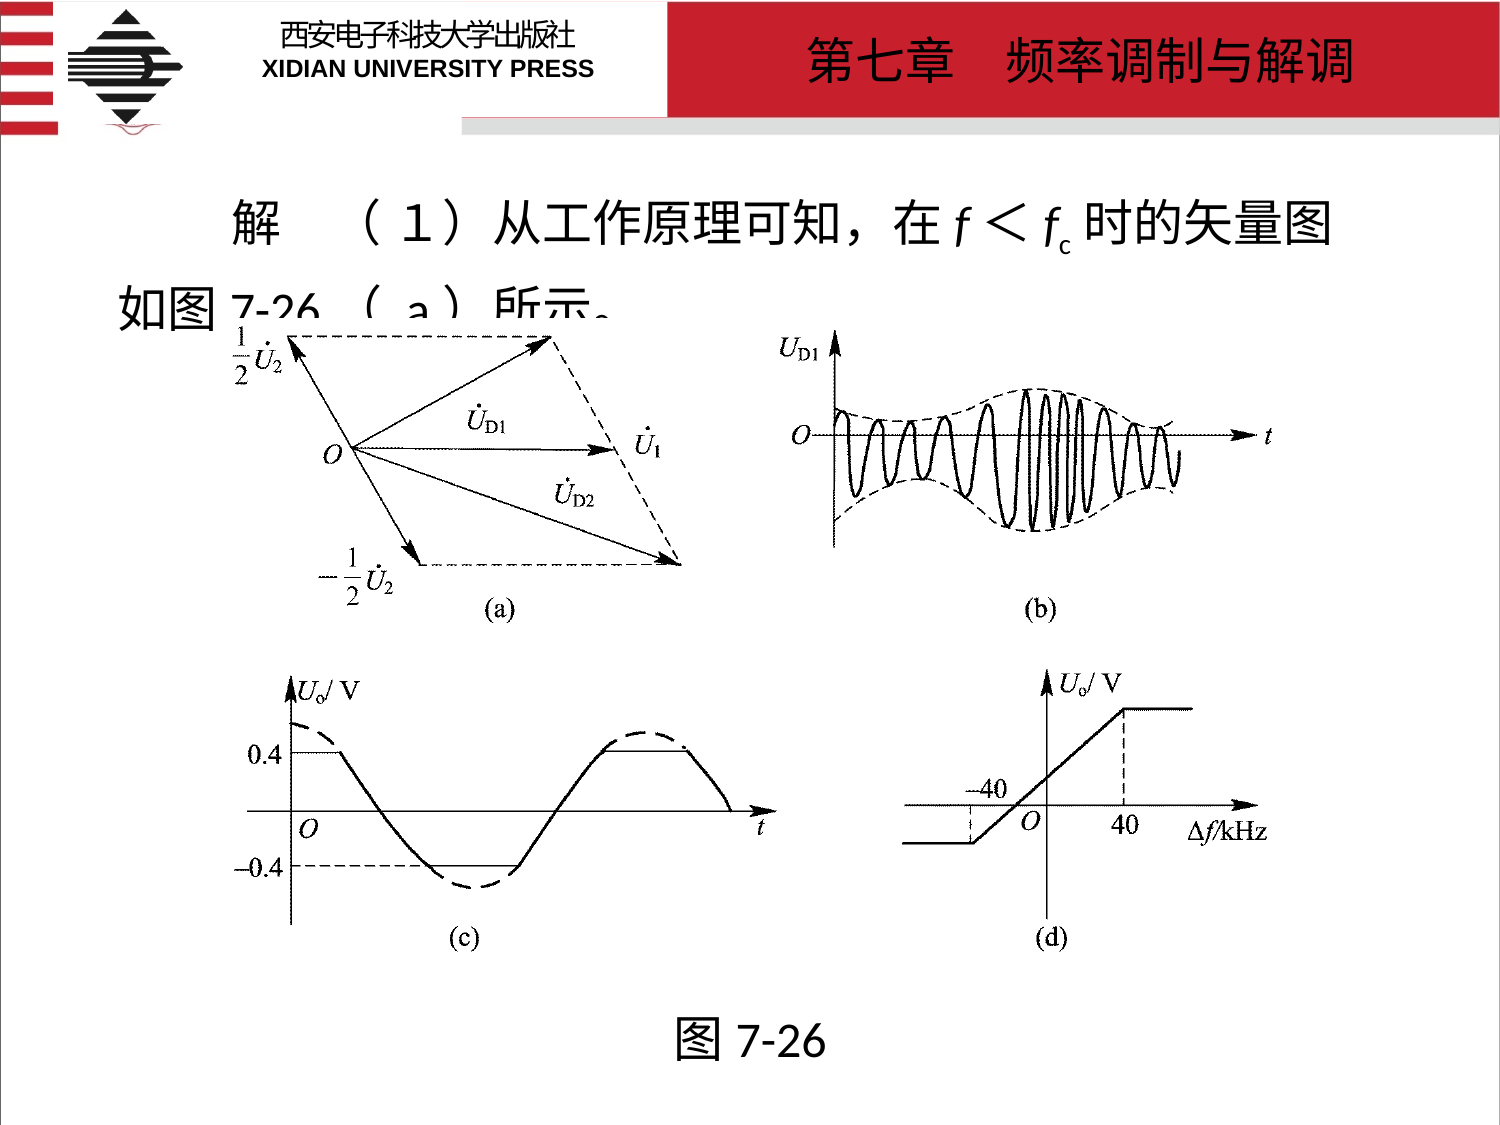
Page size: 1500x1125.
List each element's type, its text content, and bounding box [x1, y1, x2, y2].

text_box 图7-26 [658, 1000, 842, 1075]
picture [0, 1, 1500, 1125]
title 解 （ １）从工作原理可知，在f＜fc时的矢量图如图7-26（ a）所示。 [103, 163, 1397, 1061]
